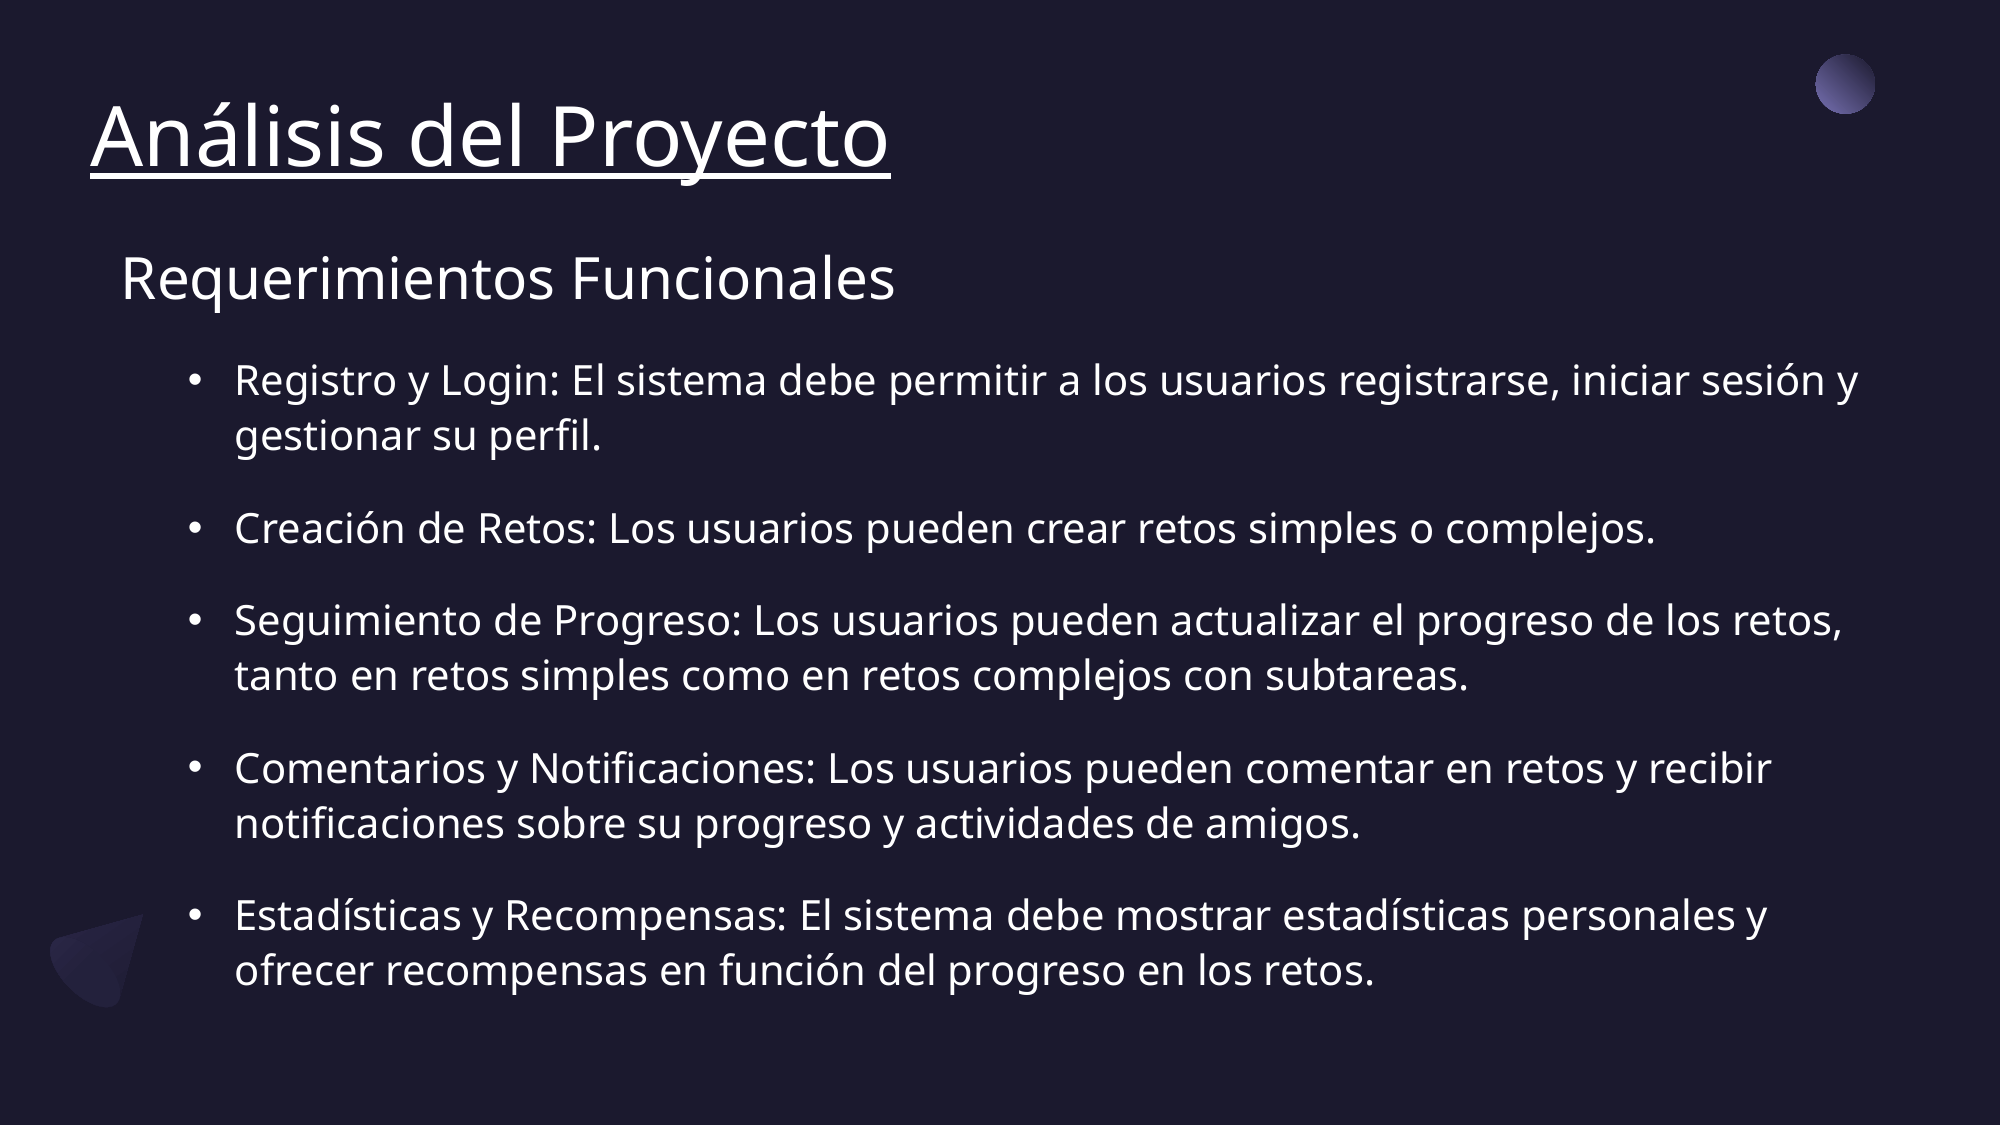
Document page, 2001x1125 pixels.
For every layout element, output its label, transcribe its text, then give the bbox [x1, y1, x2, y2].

title Análisis del Proyecto [90, 83, 1910, 209]
list Requerimientos Funcionales Registro y Login: El sistema debe permitir a los usuarios registrarse, iniciar sesión y gestionar su perfil. Creación de Retos: Los usuarios pueden crear retos simples o complejos. Seguimiento de Progreso: Los usuarios pueden actualizar el progreso de los retos, tanto en retos simples como en retos complejos con subtareas. Comentarios y Notificaciones: Los usuarios pueden comentar en retos y recibir notificaciones sobre su progreso y actividades de amigos. Estadísticas y Recompensas: El sistema debe mostrar estadísticas personales y ofrecer recompensas en función del progreso en los retos. [90, 234, 1910, 1042]
